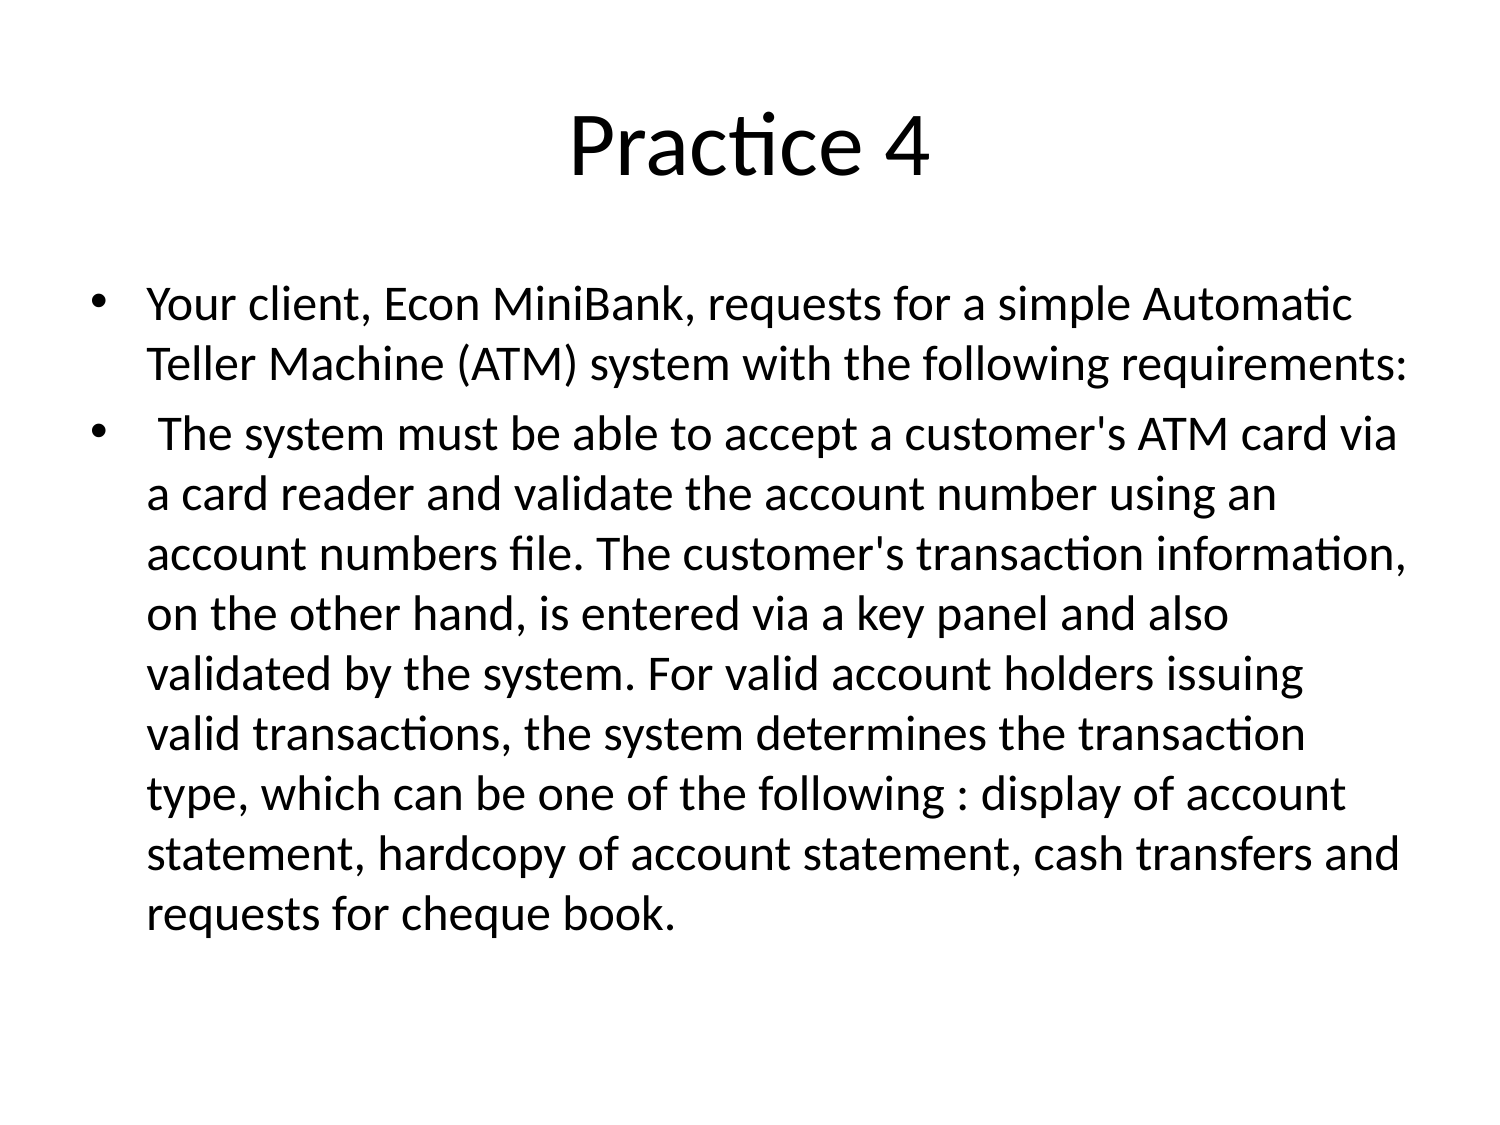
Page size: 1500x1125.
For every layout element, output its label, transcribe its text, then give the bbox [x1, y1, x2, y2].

list Your client, Econ MiniBank, requests for a simple Automatic Teller Machine (ATM) system with the following requirements: The system must be able to accept a customer's ATM card via a card reader and validate the account number using an account numbers file. The customer's transaction information, on the other hand, is entered via a key panel and also validated by the system. For valid account holders issuing valid transactions, the system determines the transaction type, which can be one of the following : display of account statement, hardcopy of account statement, cash transfers and requests for cheque book. [75, 262, 1425, 1005]
title Practice 4 [75, 45, 1425, 233]
